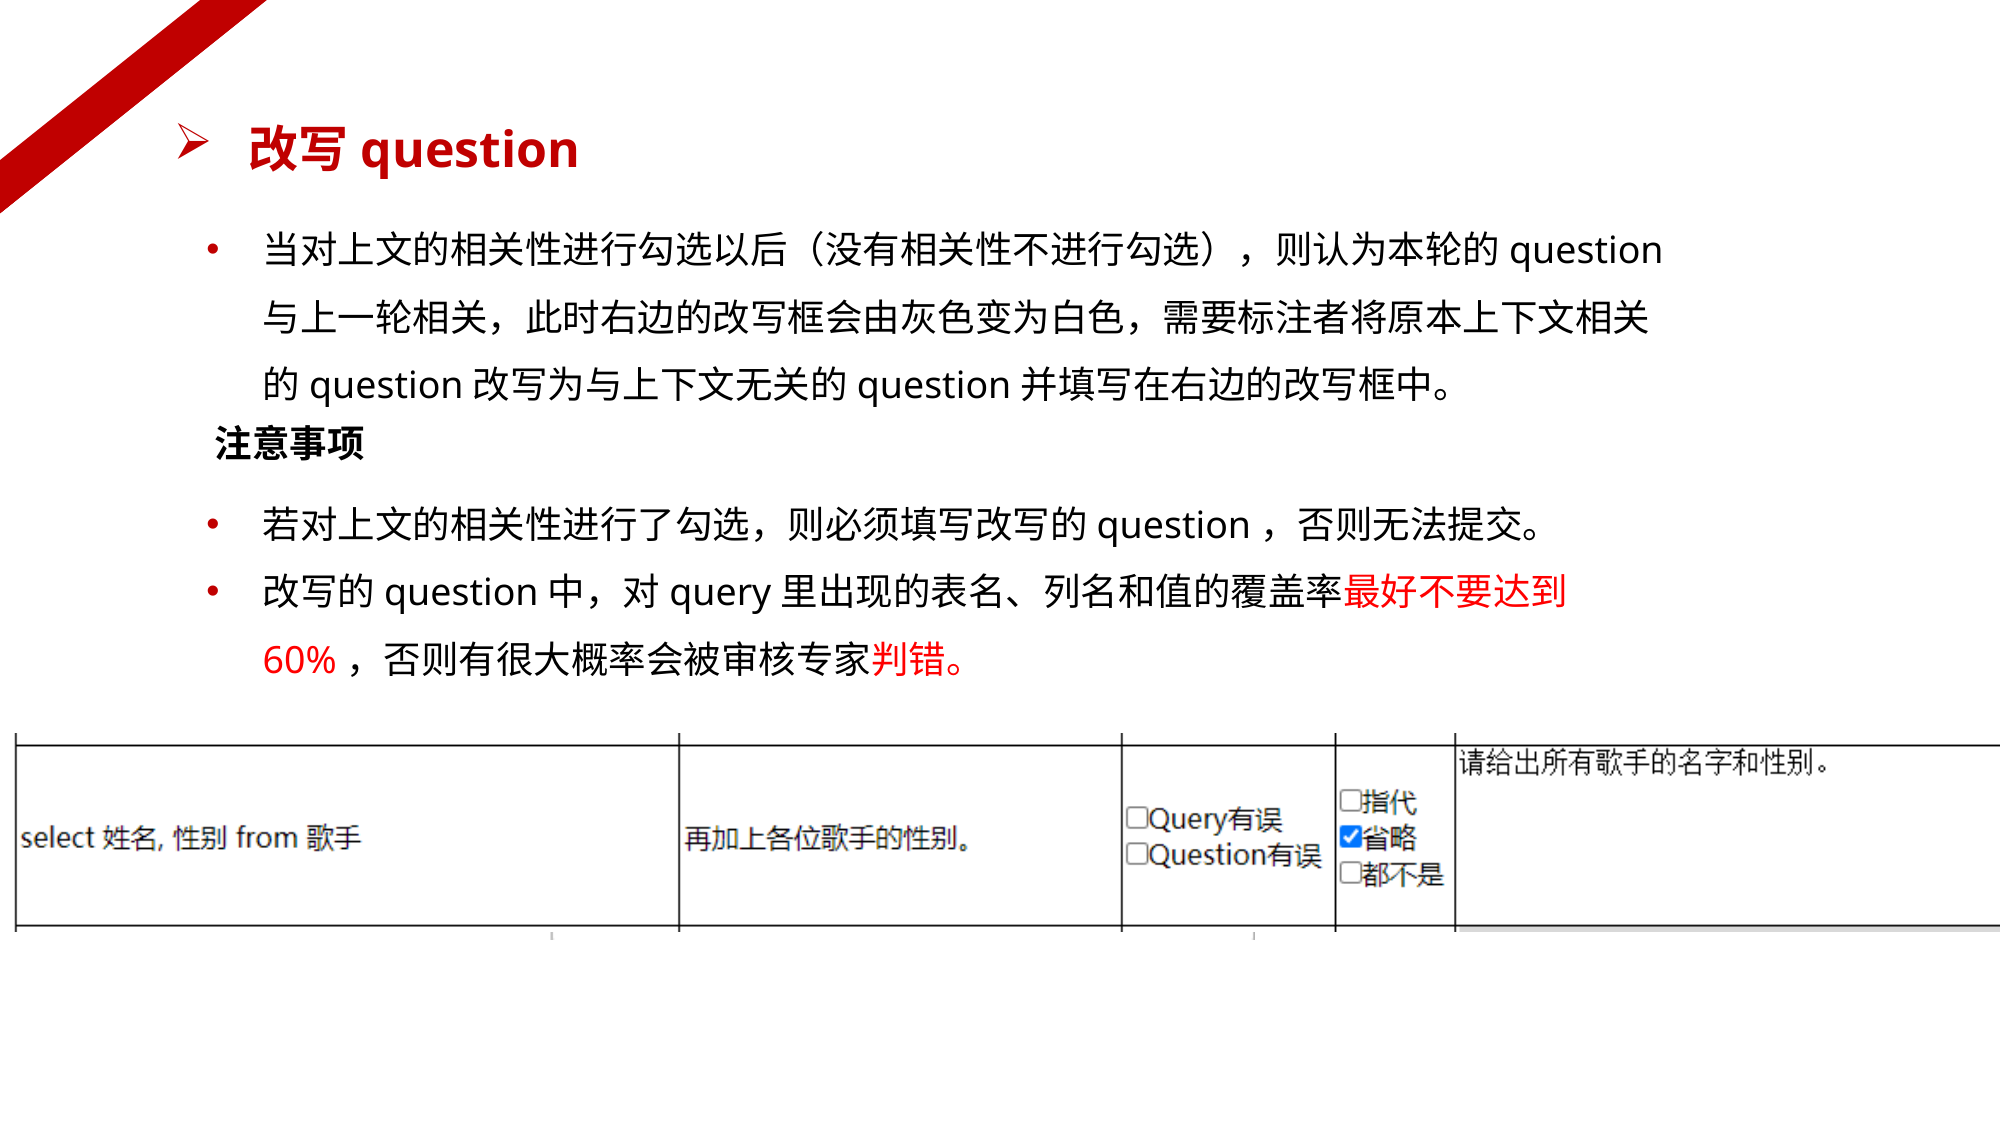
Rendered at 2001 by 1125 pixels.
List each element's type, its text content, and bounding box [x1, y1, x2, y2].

text_box 改写question [267, 110, 1842, 186]
picture [0, 733, 2000, 940]
text_box 若对上文的相关性进行了勾选，则必须填写改写的question，否则无法提交。 改写的question中，对query里出现的表名、列名和值的覆盖率最好不要达到60%，否则有很大概率会被审核专家判错。 [116, 470, 1689, 689]
text_box 注意事项 [199, 412, 1201, 470]
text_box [0, 0, 267, 215]
text_box 当对上文的相关性进行勾选以后（没有相关性不进行勾选），则认为本轮的question与上一轮相关，此时右边的改写框会由灰色变为白色，需要标注者将原本上下文相关的question改写为与上下文无关的question并填写在右边的改写框中。 [116, 196, 1689, 414]
